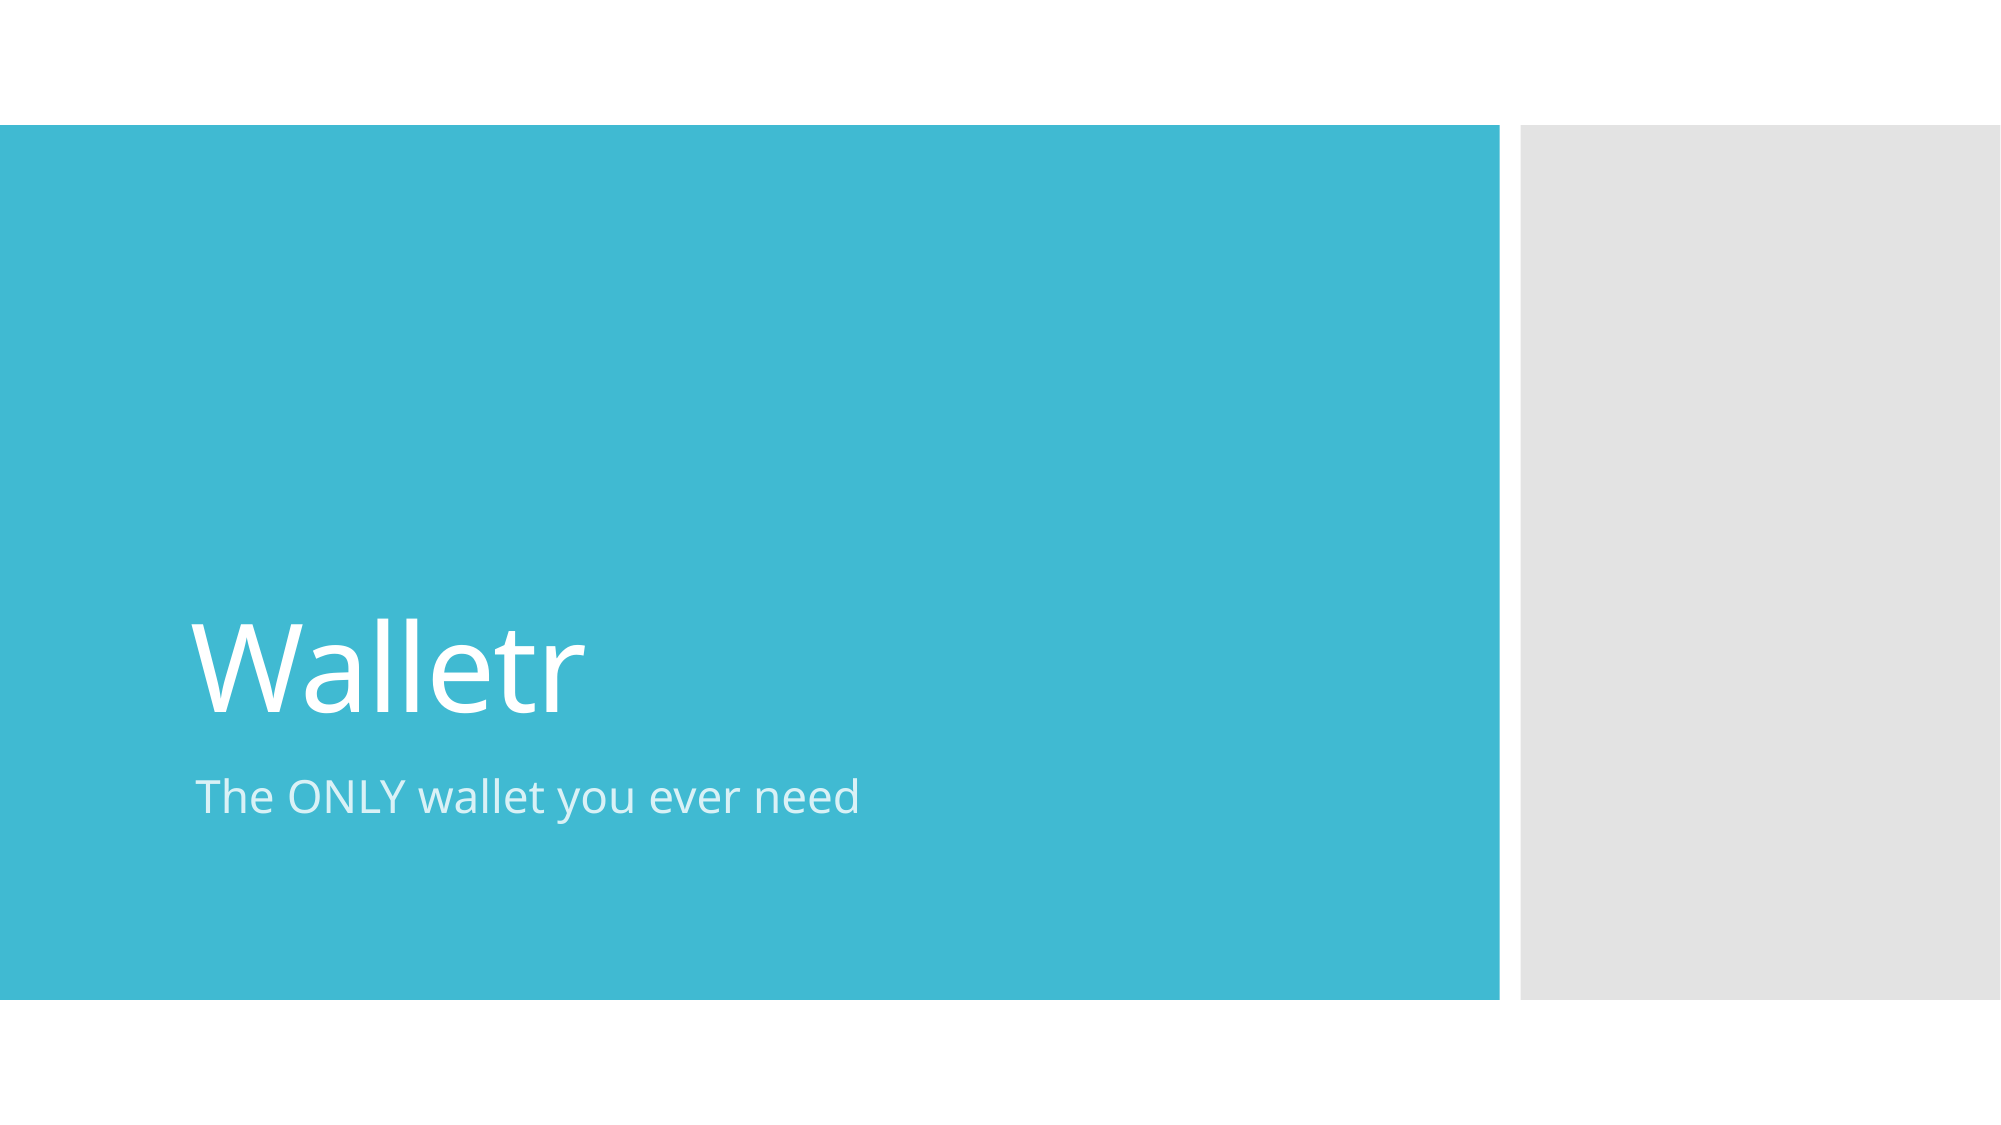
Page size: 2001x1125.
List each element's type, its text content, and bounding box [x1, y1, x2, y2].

title Walletr [175, 213, 1376, 747]
subtitle The ONLY wallet you ever need [180, 766, 1381, 917]
